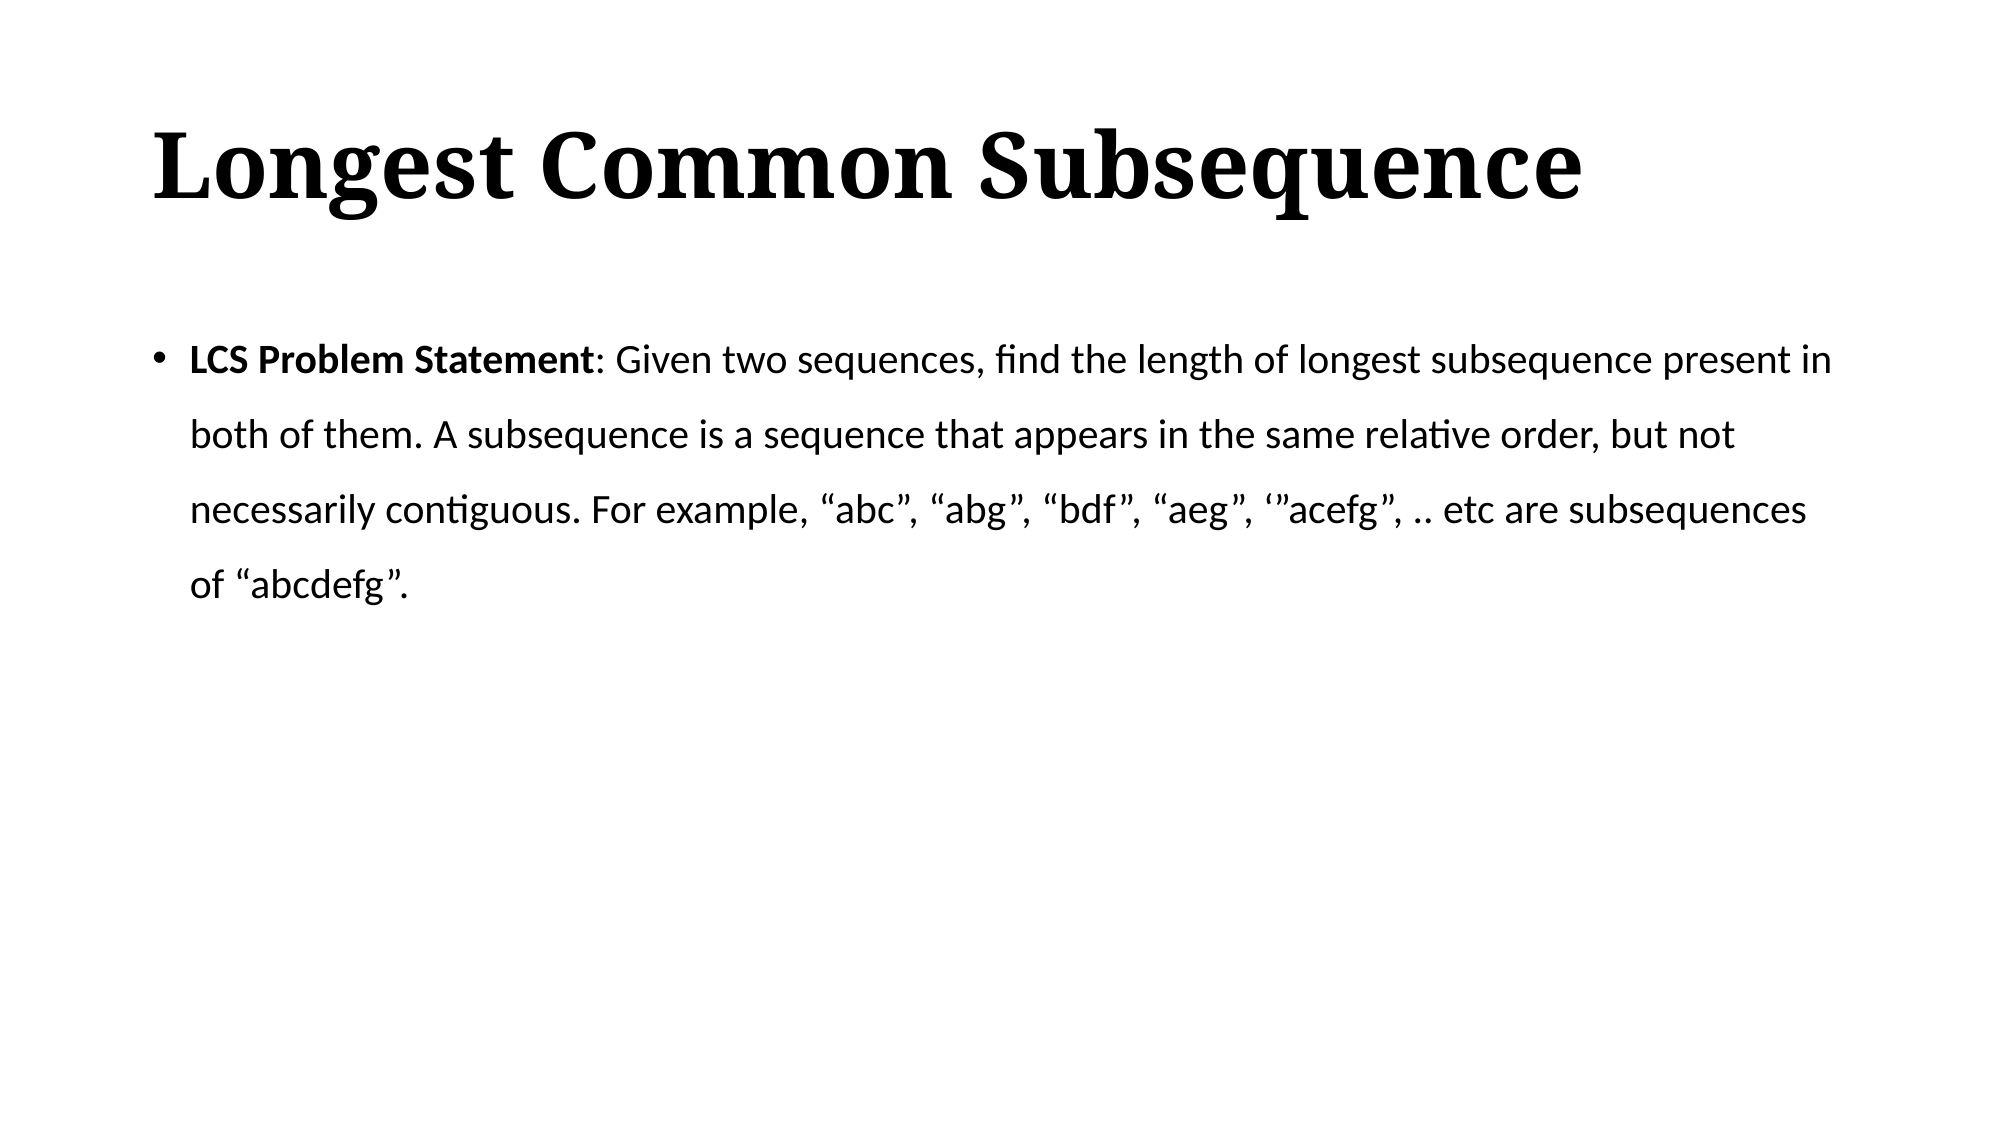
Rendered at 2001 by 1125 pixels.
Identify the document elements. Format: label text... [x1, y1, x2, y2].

text_box Longest Common Subsequence [137, 59, 1863, 278]
text_box LCS Problem Statement: Given two sequences, find the length of longest subsequence present in both of them. A subsequence is a sequence that appears in the same relative order, but not necessarily contiguous. For example, “abc”, “abg”, “bdf”, “aeg”, ‘”acefg”, .. etc are subsequences of “abcdefg”. [137, 299, 1863, 1014]
